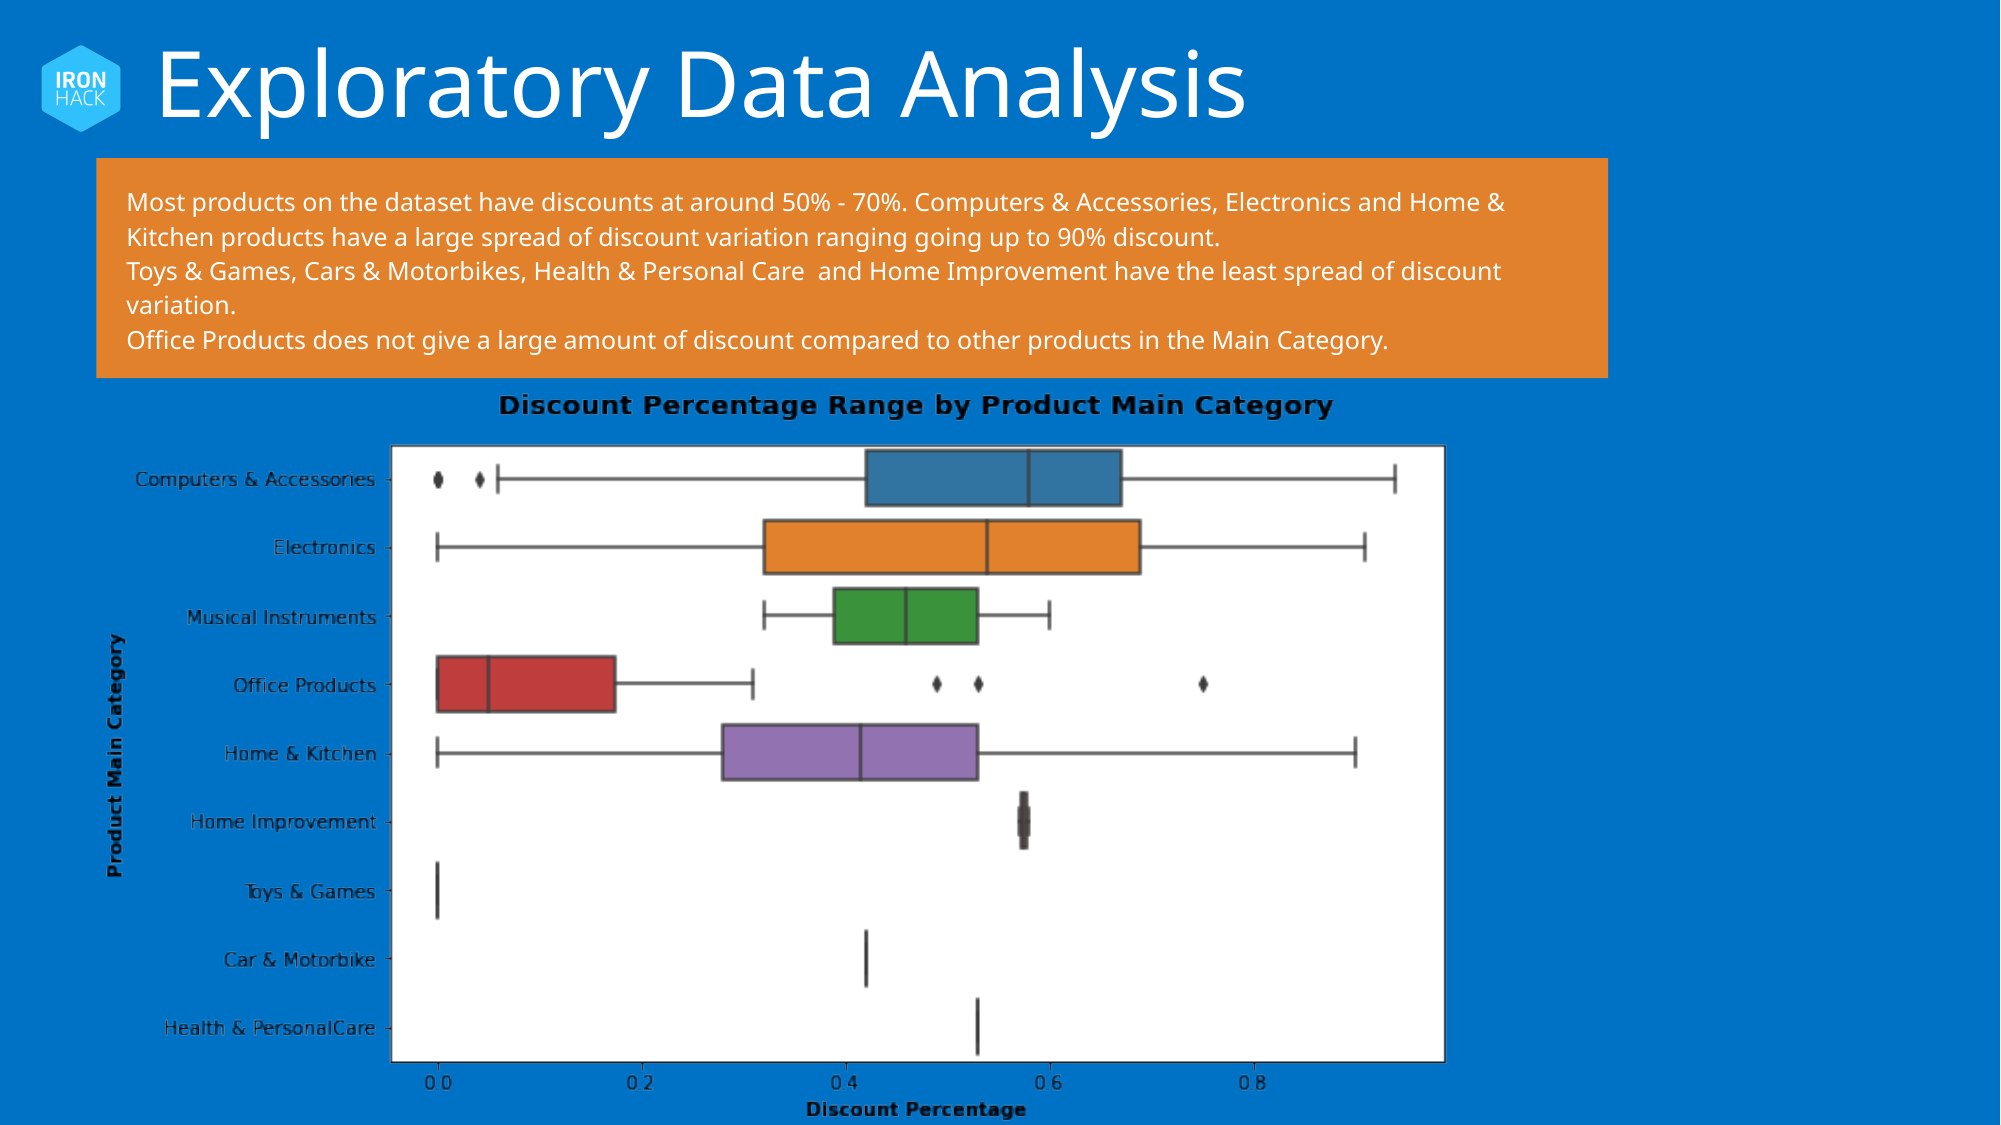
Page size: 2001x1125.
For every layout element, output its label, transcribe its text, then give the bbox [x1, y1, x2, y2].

picture [96, 381, 1457, 1125]
title Exploratory Data Analysis [130, 23, 1277, 158]
text_box Most products on the dataset have discounts at around 50% - 70%. Computers & Accessories, Electronics and Home & Kitchen products have a large spread of discount variation ranging going up to 90% discount. Toys & Games, Cars & Motorbikes, Health & Personal Care and Home Improvement have the least spread of discount variation. Office Products does not give a large amount of discount compared to other products in the Main Category. [96, 158, 1609, 379]
picture [36, 43, 126, 134]
